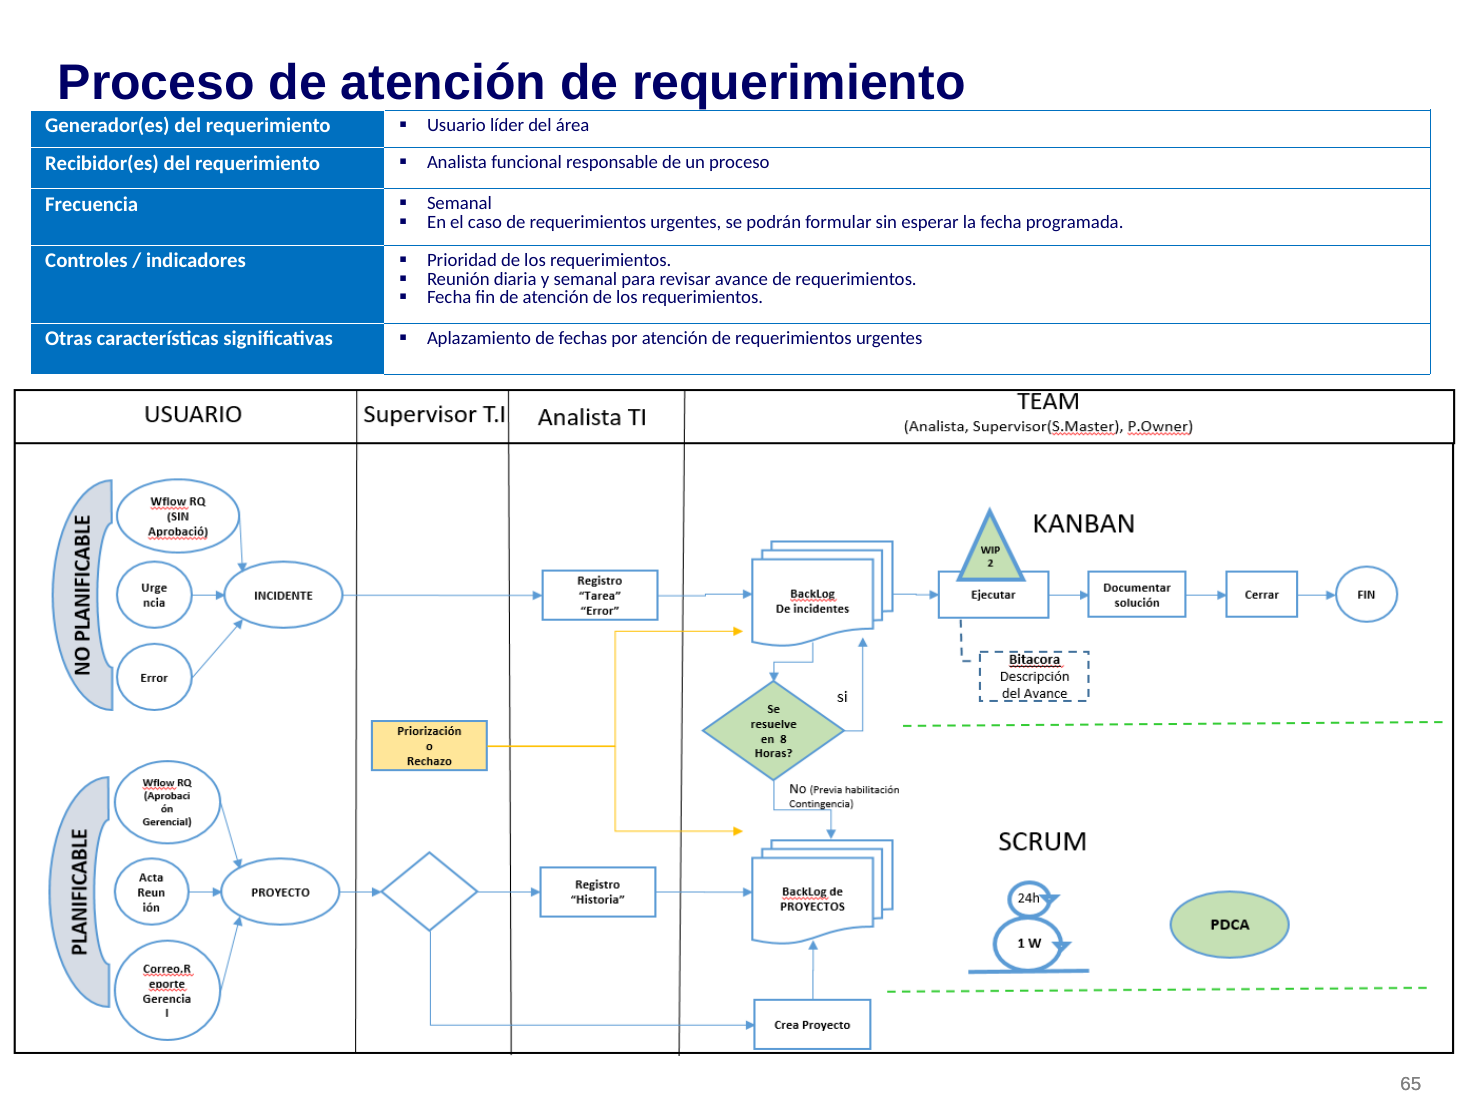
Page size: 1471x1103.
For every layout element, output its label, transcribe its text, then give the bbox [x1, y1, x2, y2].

table_cell Frecuencia [31, 189, 384, 245]
table_cell Aplazamiento de fechas por atención de requerimientos urgentes [385, 324, 1430, 374]
picture [0, 383, 1471, 1066]
title Proceso de atención de requerimiento [42, 24, 1434, 135]
table_cell Prioridad de los requerimientos. Reunión diaria y semanal para revisar avance de requerimientos. Fecha fin de atención de los requerimientos. [385, 246, 1430, 323]
table_cell Controles / indicadores [31, 246, 384, 323]
table_cell Recibidor(es) del requerimiento [31, 148, 384, 188]
table_header Generador(es) del requerimiento [31, 111, 384, 147]
table_header Usuario líder del área [385, 111, 1430, 147]
table_cell Otras características significativas [31, 324, 384, 374]
table_cell Analista funcional responsable de un proceso [385, 148, 1430, 188]
table_cell Semanal En el caso de requerimientos urgentes, se podrán formular sin esperar la fecha programada. [385, 189, 1430, 245]
